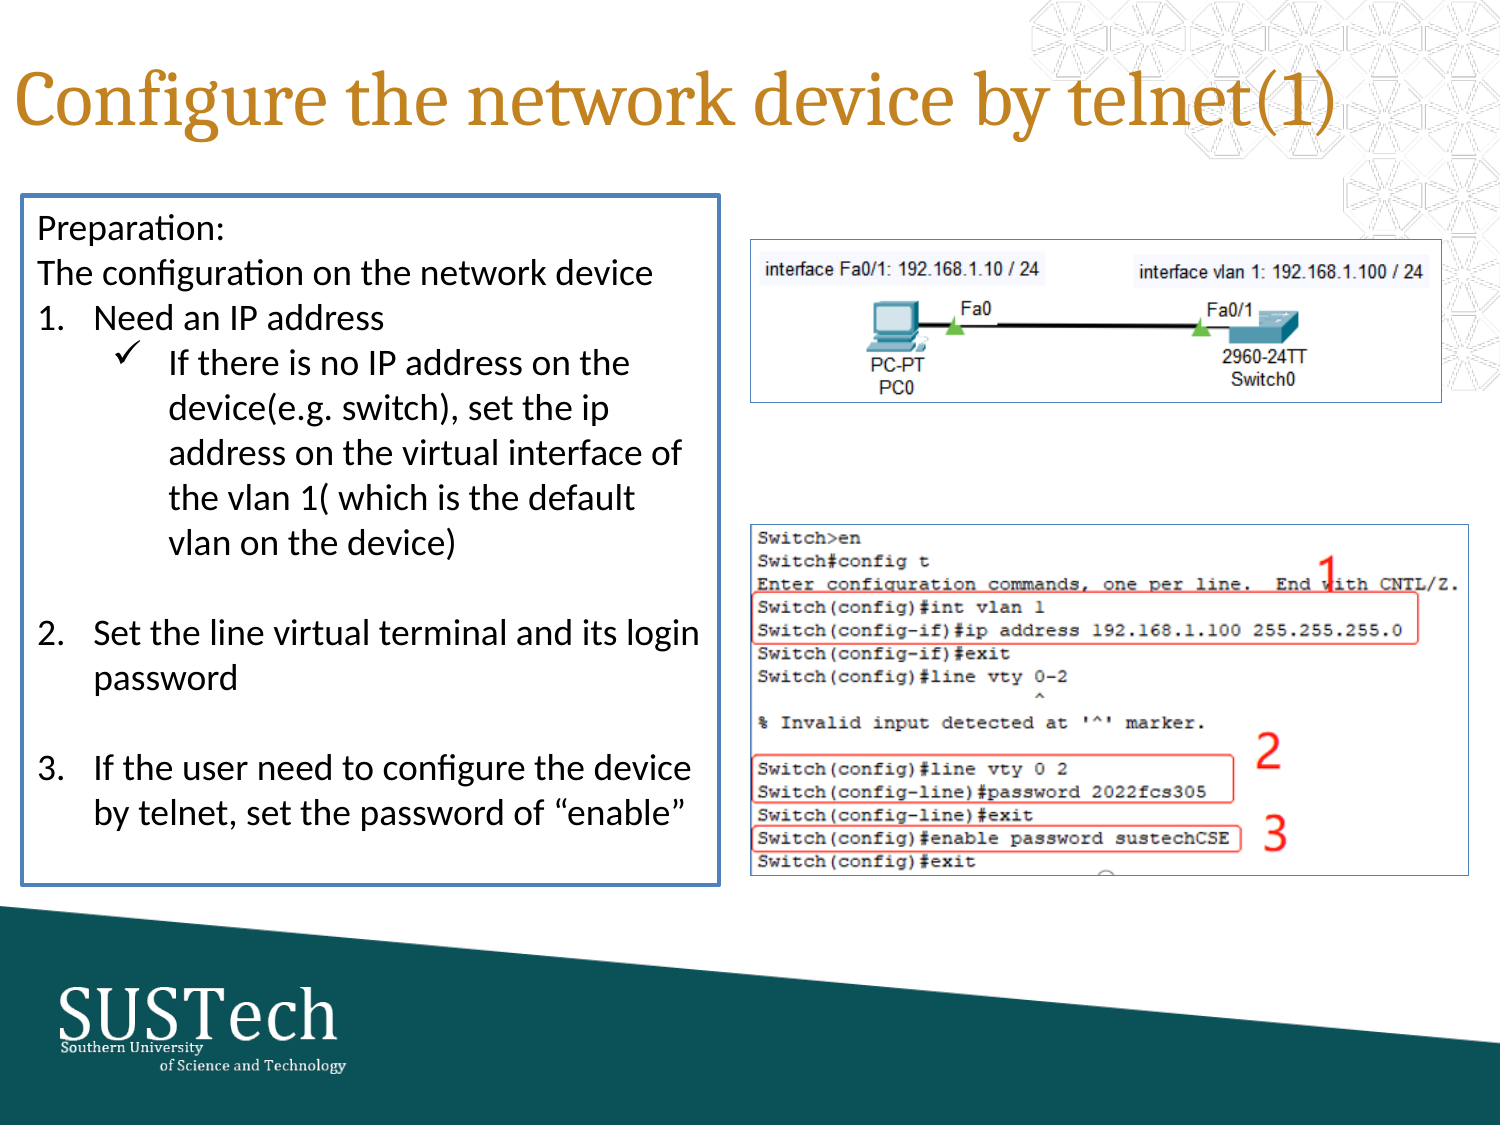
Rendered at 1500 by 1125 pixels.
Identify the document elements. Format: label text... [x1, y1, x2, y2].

picture [0, 906, 1500, 1125]
picture [749, 239, 1443, 403]
picture [749, 524, 1469, 876]
text_box Preparation: The configuration on the network device Need an IP address If there is no IP address on the device(e.g. switch), set the ip address on the virtual interface of the vlan 1( which is the default vlan on the device) Set the line virtual terminal and its login password If the user need to configure the device by telnet, set the password of “enable” [20, 193, 721, 887]
title Configure the network device by telnet(1) [0, 0, 1500, 189]
